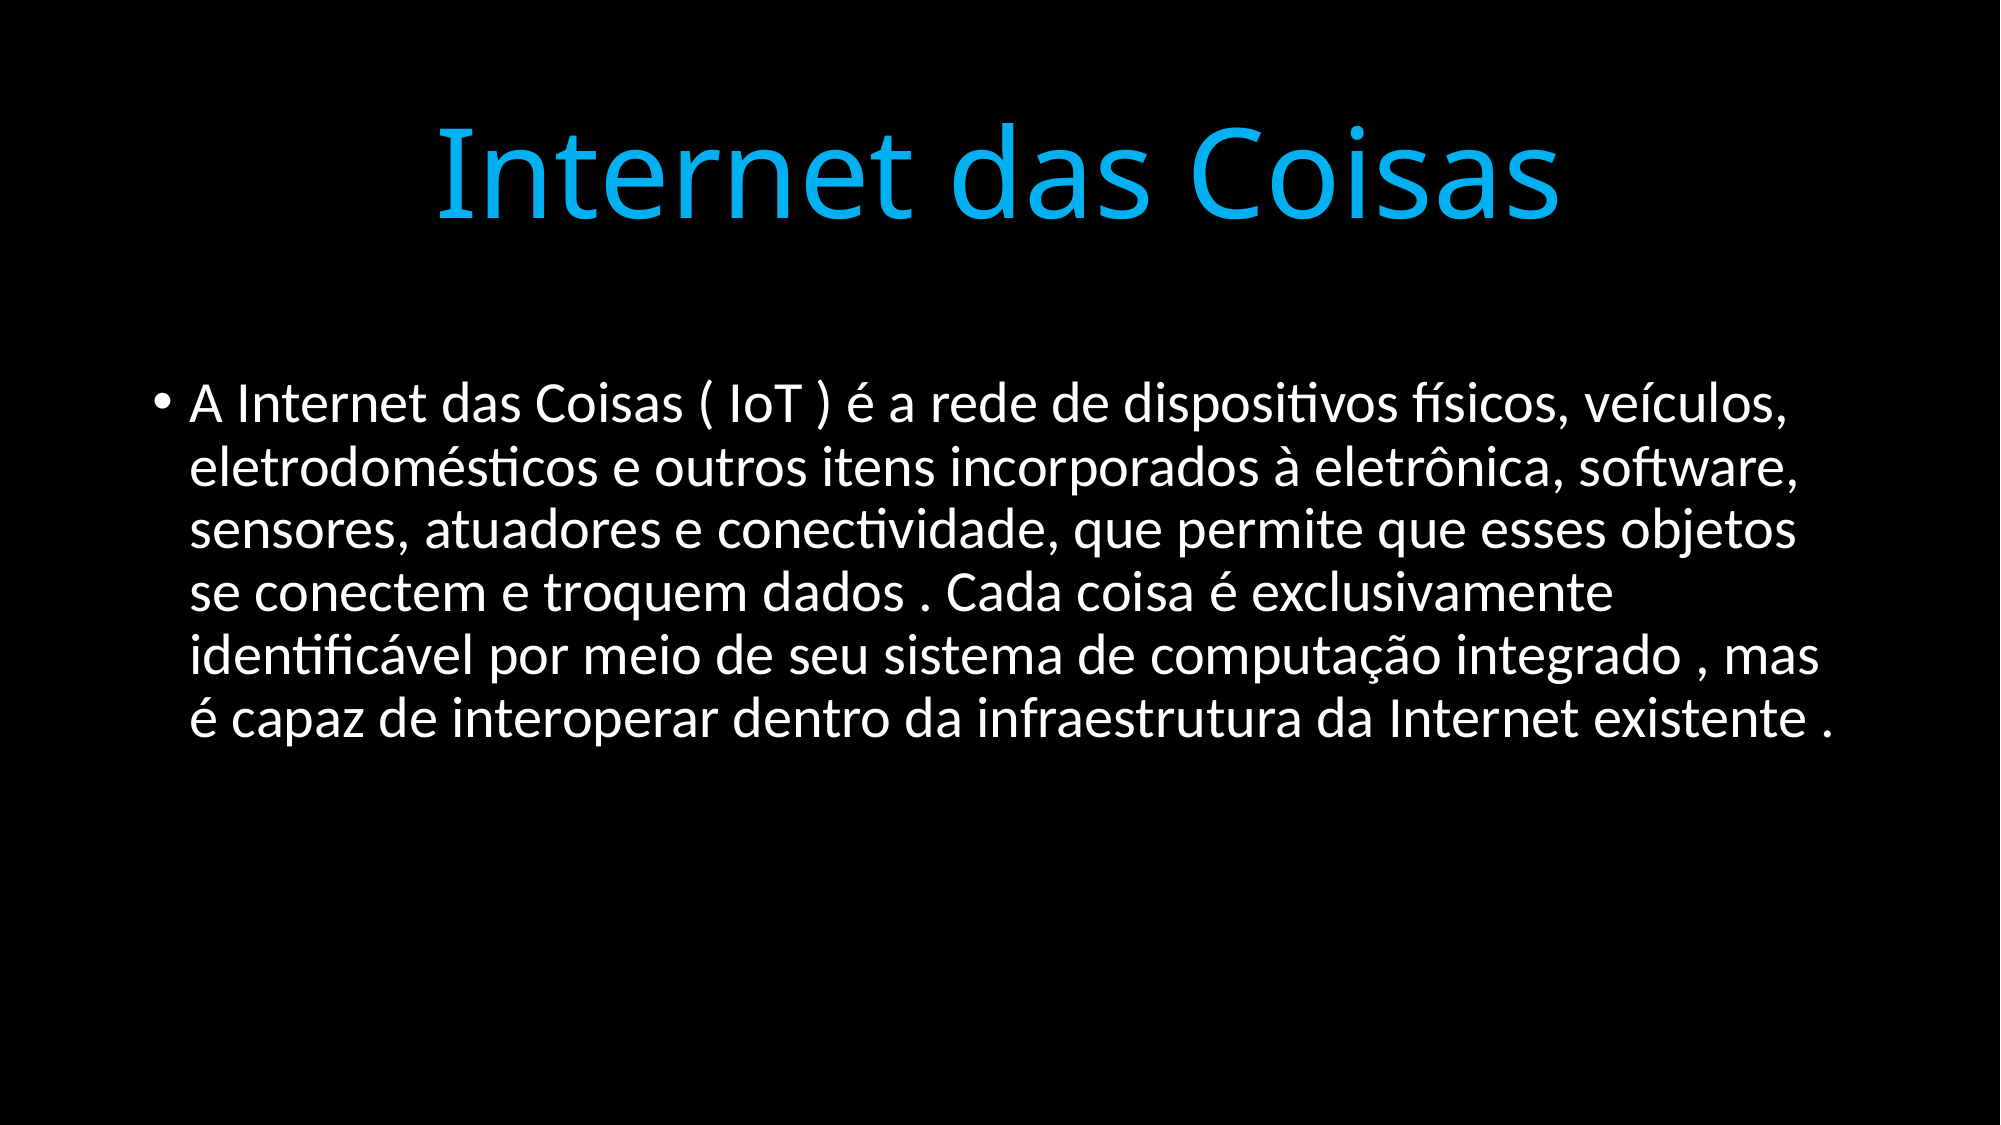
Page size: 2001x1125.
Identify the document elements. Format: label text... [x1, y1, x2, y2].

text_box Internet das Coisas [137, 59, 1863, 278]
text_box A Internet das Coisas ( IoT ) é a rede de dispositivos físicos, veículos, eletrodomésticos e outros itens incorporados à eletrônica, software, sensores, atuadores e conectividade, que permite que esses objetos se conectem e troquem dados . Cada coisa é exclusivamente identificável por meio de seu sistema de computação integrado , mas é capaz de interoperar dentro da infraestrutura da Internet existente . [137, 299, 1863, 1014]
